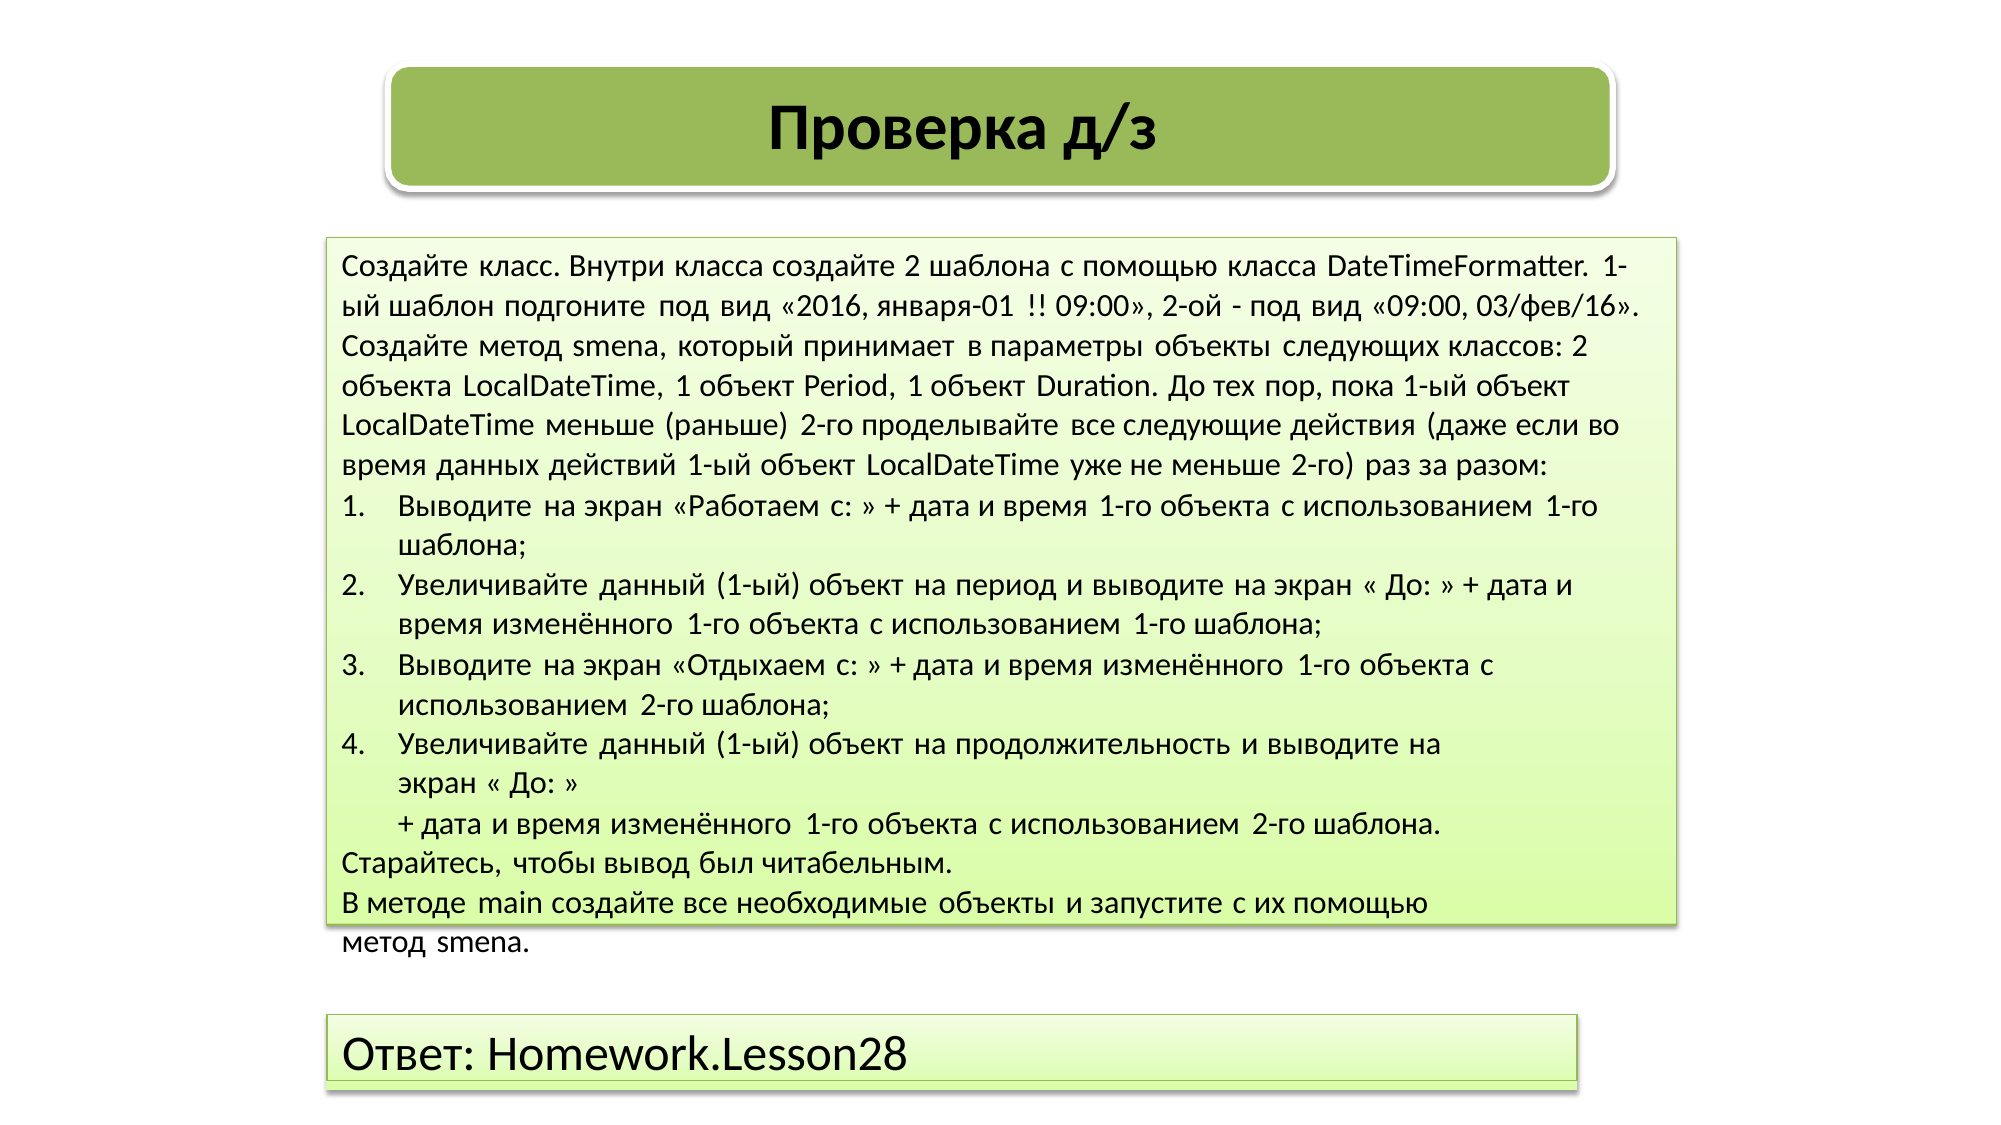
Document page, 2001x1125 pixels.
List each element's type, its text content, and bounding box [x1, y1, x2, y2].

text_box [312, 231, 1699, 997]
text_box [378, 59, 1621, 221]
title Проверка д/з [397, 0, 2000, 217]
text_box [303, 1003, 1583, 1125]
